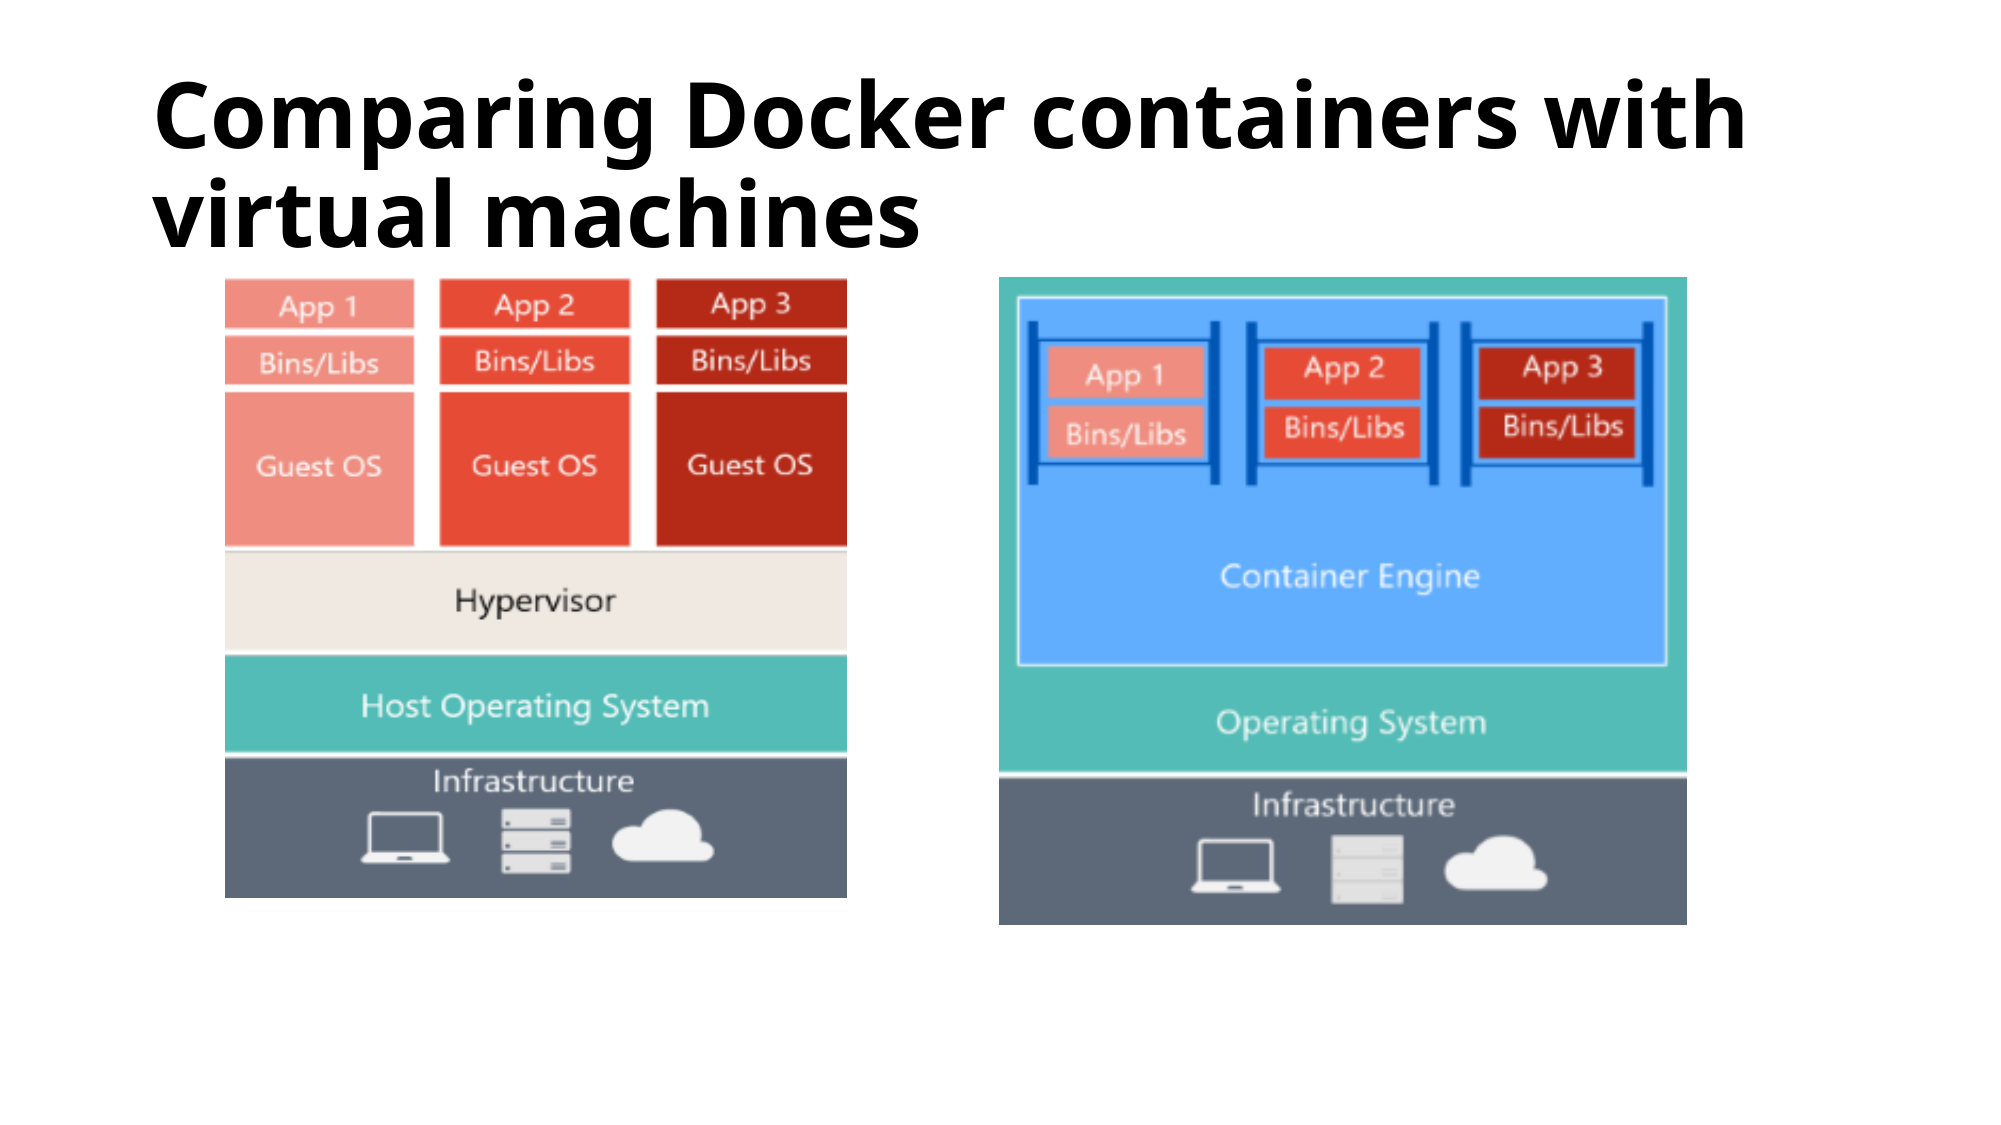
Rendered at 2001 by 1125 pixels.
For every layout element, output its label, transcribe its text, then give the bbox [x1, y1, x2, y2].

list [224, 277, 847, 898]
picture [999, 277, 1687, 925]
title Comparing Docker containers with virtual machines [137, 59, 1863, 278]
